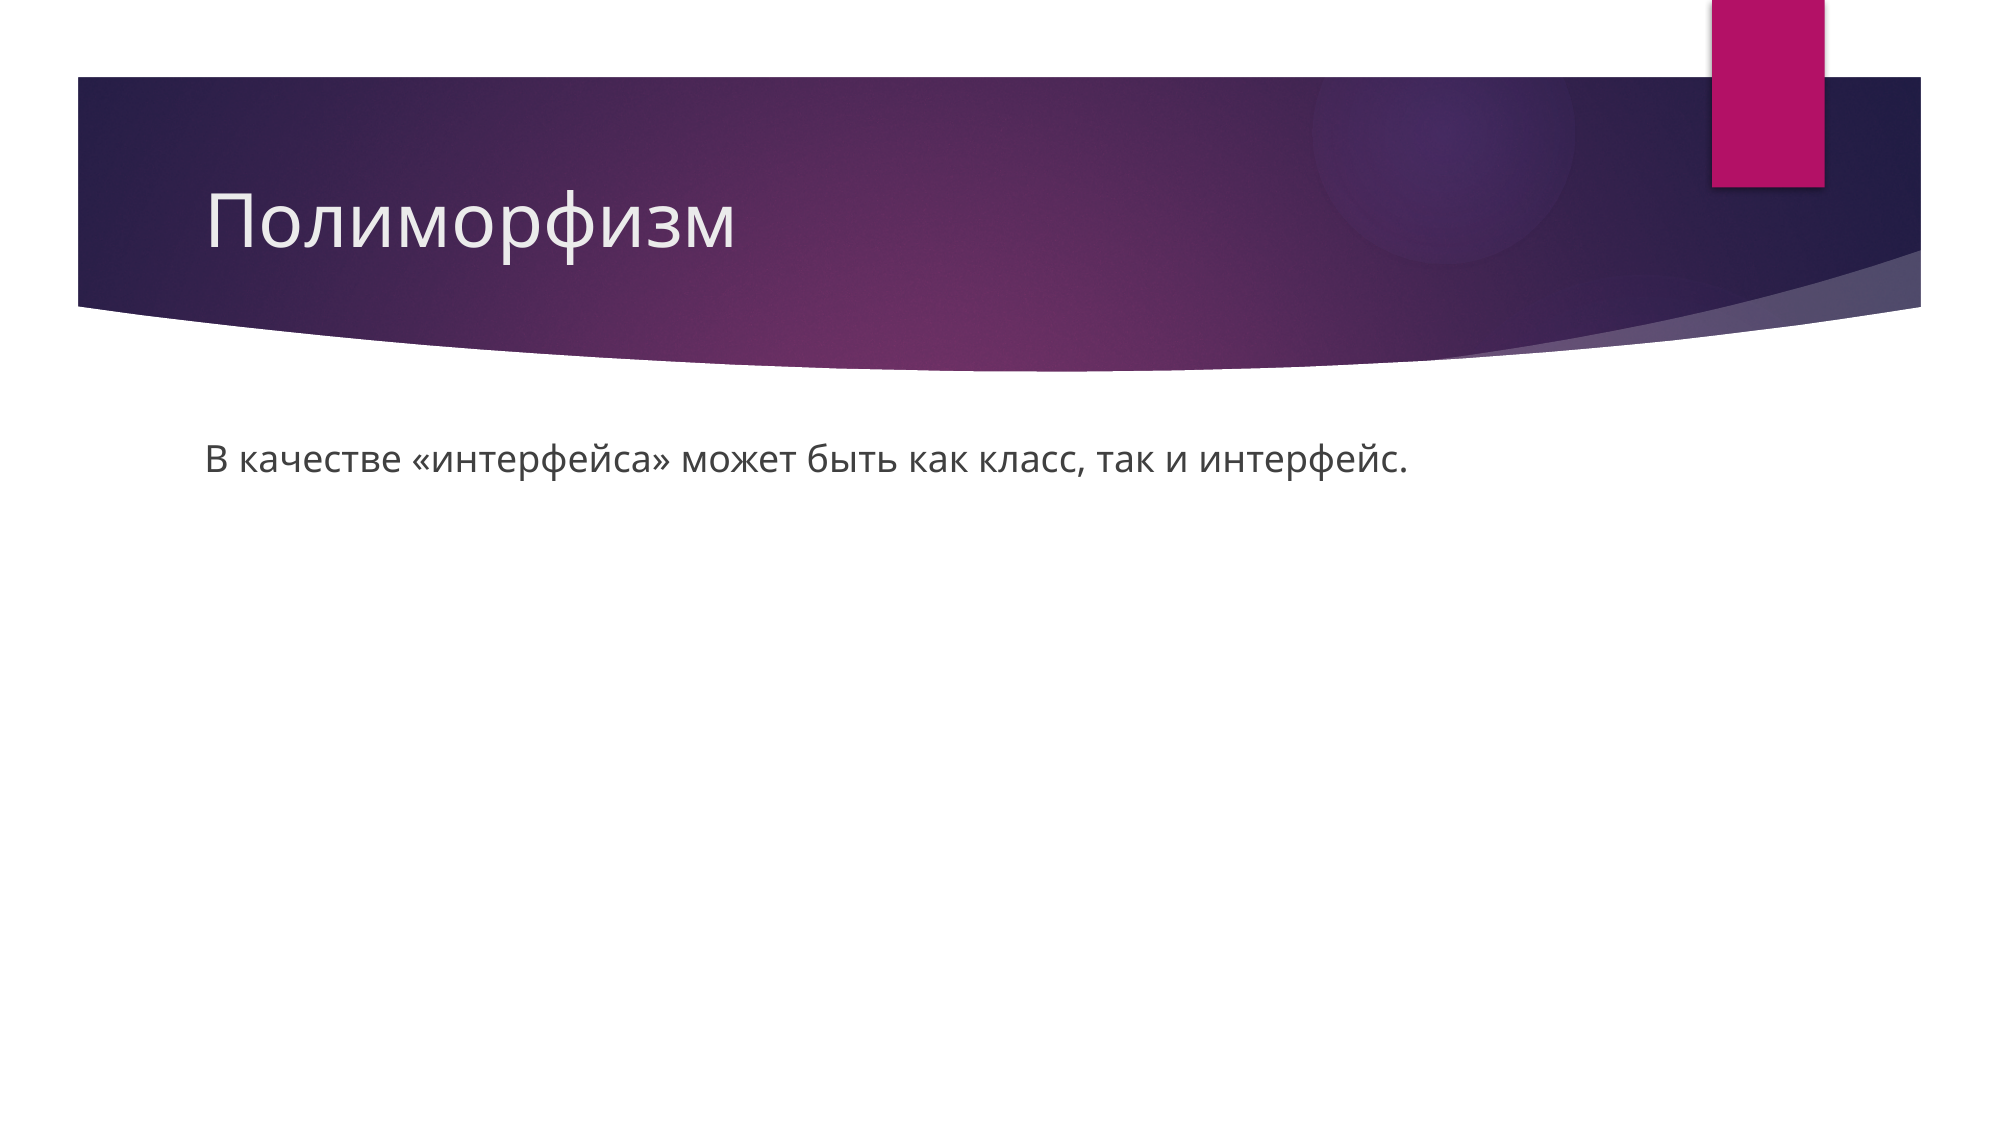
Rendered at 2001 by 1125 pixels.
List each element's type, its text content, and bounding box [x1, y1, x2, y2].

title Полиморфизм [189, 159, 1627, 276]
list В качестве «интерфейса» может быть как класс, так и интерфейс. [189, 427, 1638, 988]
